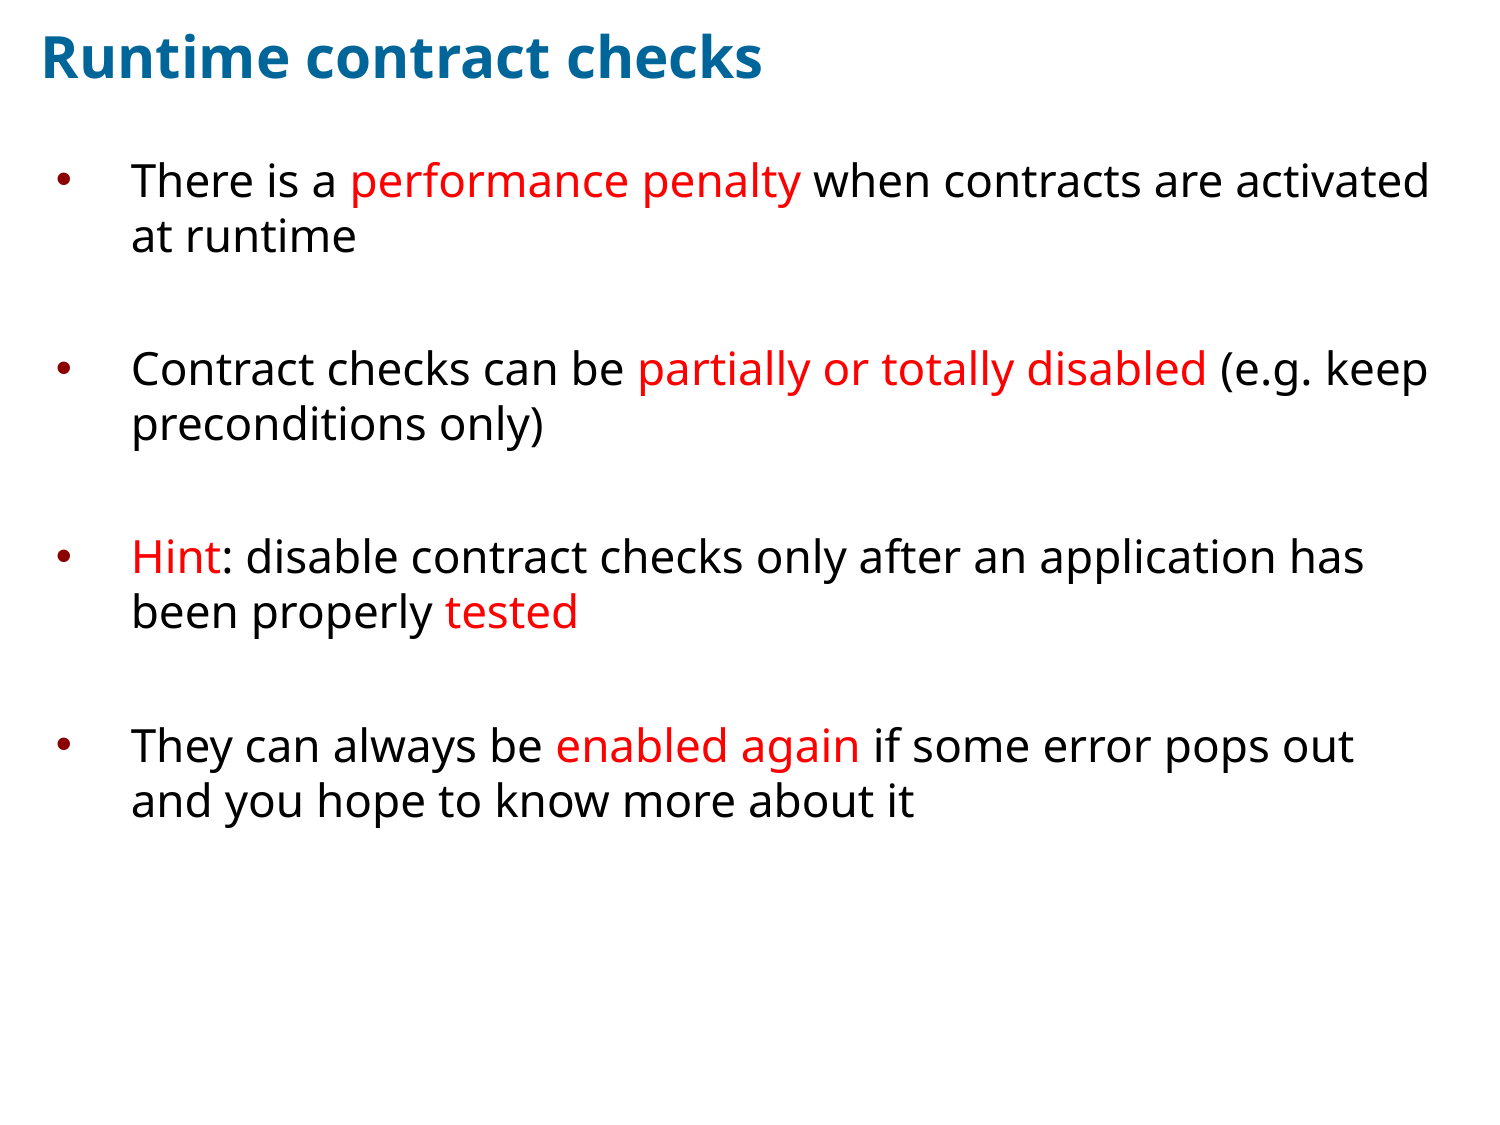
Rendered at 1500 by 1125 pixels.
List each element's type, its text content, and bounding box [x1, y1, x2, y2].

title Runtime contract checks [40, 19, 1344, 91]
list There is a performance penalty when contracts are activated at runtime Contract checks can be partially or totally disabled (e.g. keep preconditions only) Hint: disable contract checks only after an application has been properly tested They can always be enabled again if some error pops out and you hope to know more about it [40, 144, 1451, 1070]
